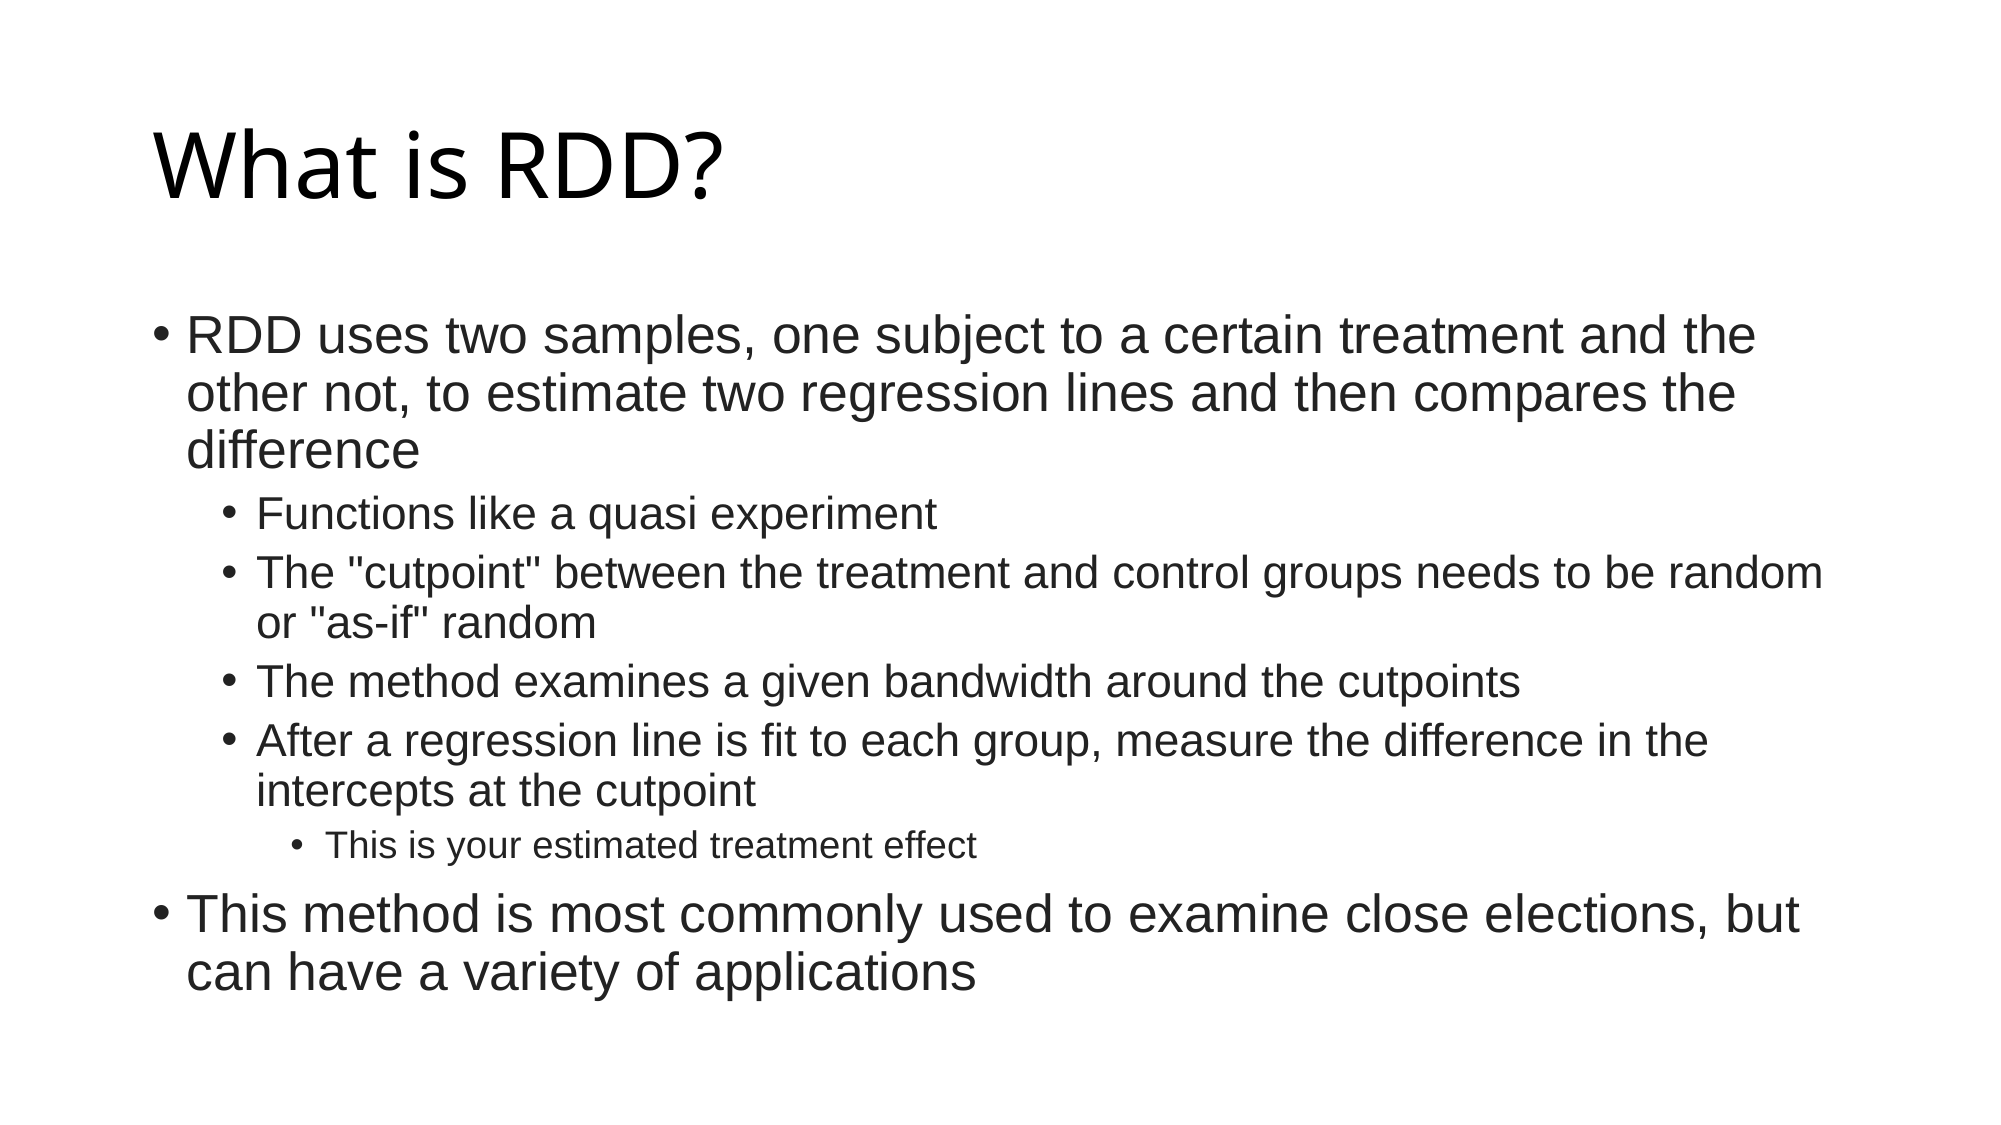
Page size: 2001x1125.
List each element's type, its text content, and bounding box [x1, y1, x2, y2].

list RDD uses two samples, one subject to a certain treatment and the other not, to estimate two regression lines and then compares the difference Functions like a quasi experiment The "cutpoint" between the treatment and control groups needs to be random or "as-if" random The method examines a given bandwidth around the cutpoints After a regression line is fit to each group, measure the difference in the intercepts at the cutpoint This is your estimated treatment effect This method is most commonly used to examine close elections, but can have a variety of applications [137, 299, 1863, 1014]
title What is RDD? [137, 59, 1863, 278]
